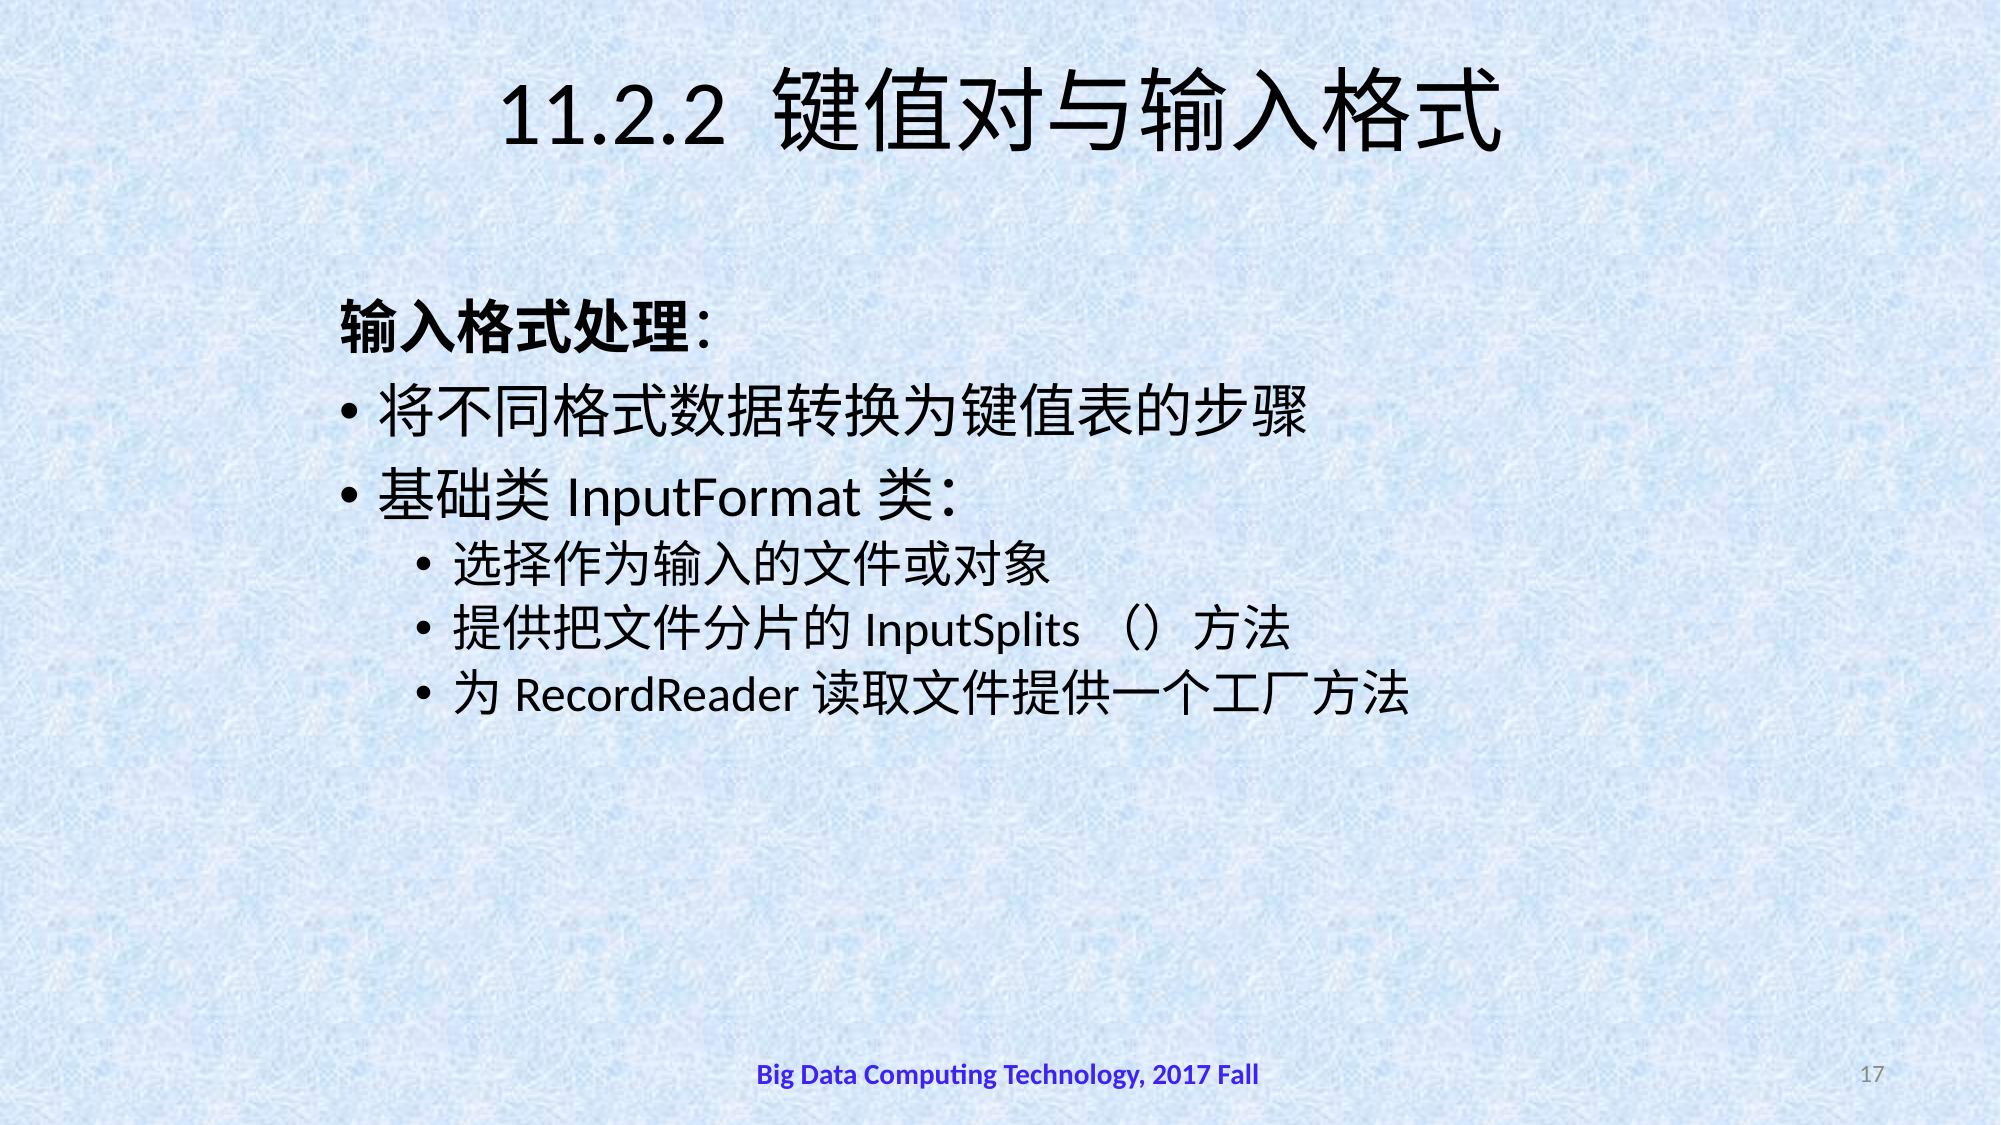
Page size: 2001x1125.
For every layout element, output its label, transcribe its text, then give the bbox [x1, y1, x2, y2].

text_box 输入格式处理： 将不同格式数据转换为键值表的步骤 基础类InputFormat类： 选择作为输入的文件或对象 提供把文件分片的InputSplits（）方法 为RecordReader读取文件提供一个工厂方法 [324, 291, 1638, 975]
slide_number 17 [1433, 1042, 1900, 1103]
title 11.2.2 键值对与输入格式 [99, 45, 1900, 233]
picture [0, 0, 2001, 1125]
footer Big Data Computing Technology, 2017 Fall [633, 1042, 1384, 1103]
